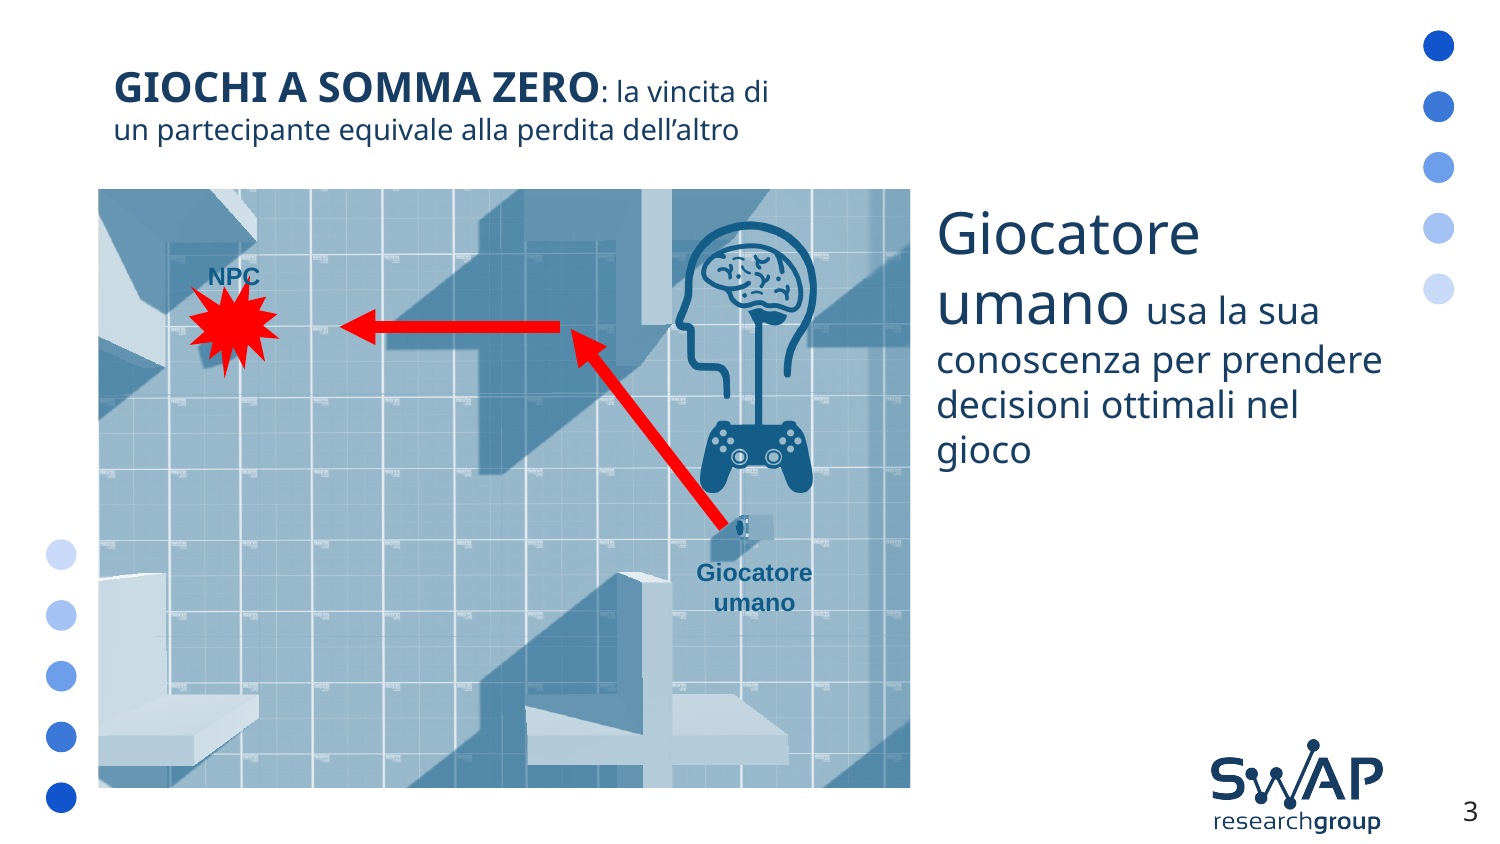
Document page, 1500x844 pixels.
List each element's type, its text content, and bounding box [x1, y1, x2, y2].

text_box Giocatore umano usa la sua conoscenza per prendere decisioni ottimali nel gioco [921, 189, 1419, 479]
picture [1211, 739, 1383, 834]
text_box GIOCHI A SOMMA ZERO: la vincita di un partecipante equivale alla perdita dell’altro [98, 53, 793, 154]
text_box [163, 221, 845, 626]
picture [98, 188, 911, 788]
slide_number 3 [1403, 779, 1494, 844]
